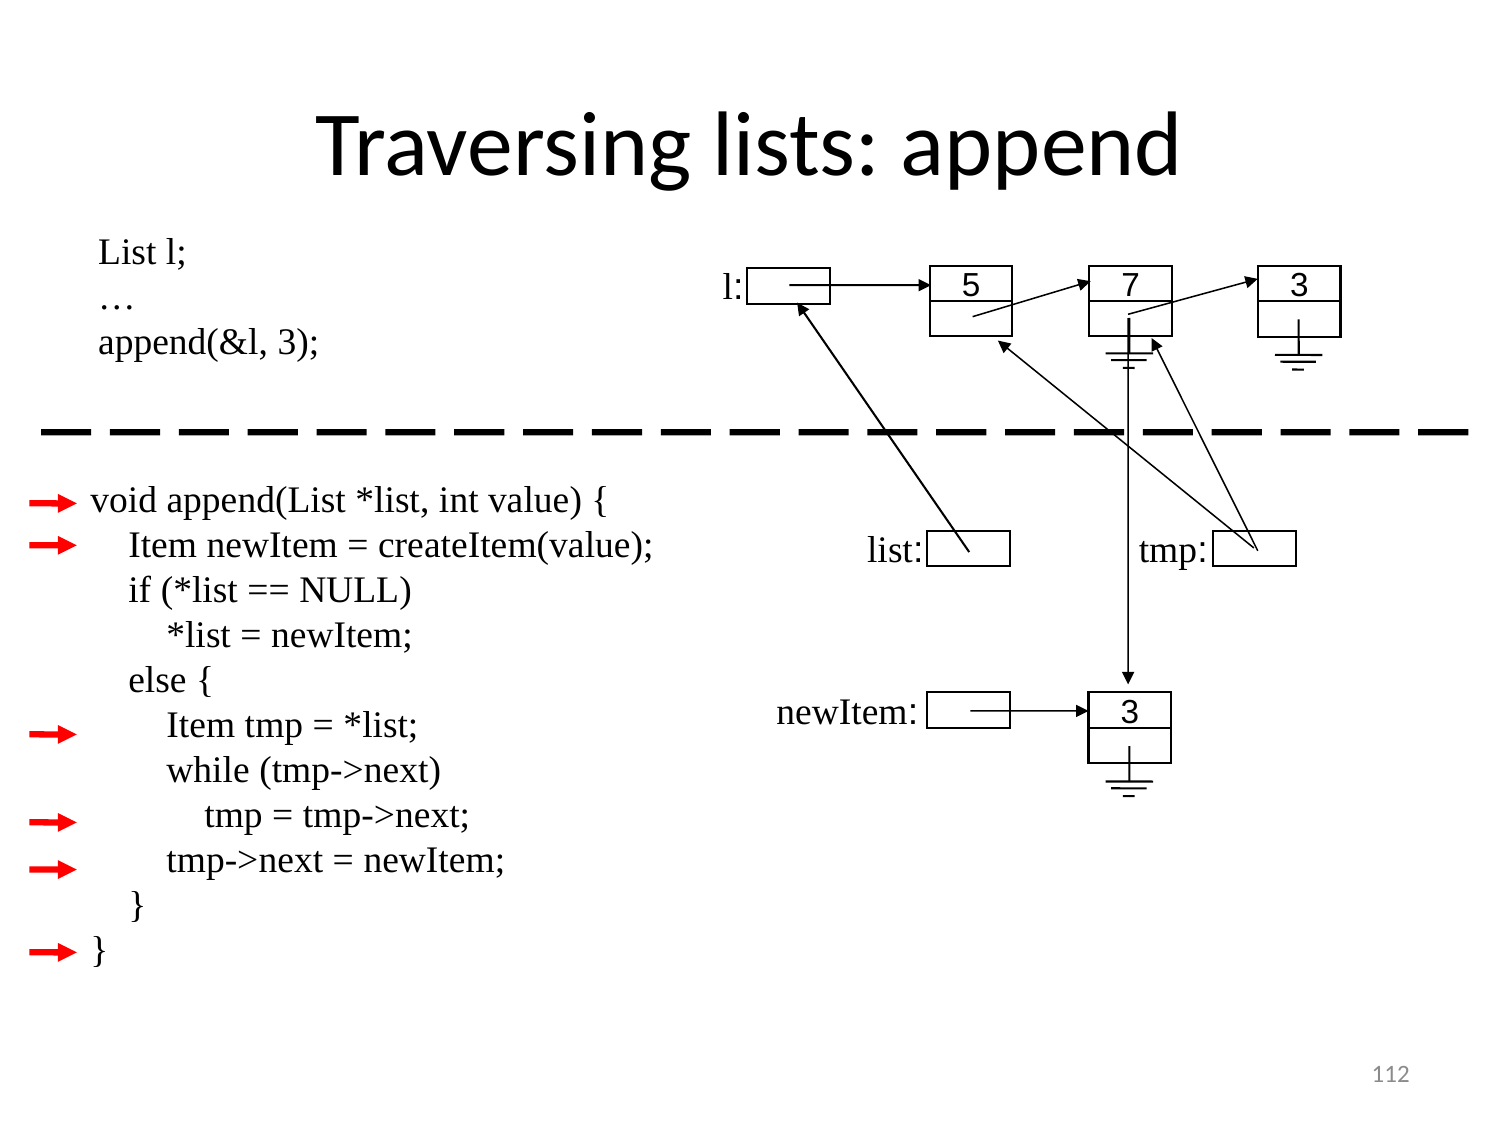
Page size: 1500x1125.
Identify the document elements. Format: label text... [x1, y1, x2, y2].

text_box List l; … append(&l, 3); [83, 219, 335, 370]
text_box [1016, 278, 1083, 304]
text_box [1000, 344, 1127, 446]
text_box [1274, 319, 1323, 370]
text_box [29, 816, 77, 829]
text_box [833, 278, 924, 292]
text_box [1121, 587, 1135, 685]
text_box [29, 728, 77, 741]
text_box [1176, 276, 1252, 302]
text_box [852, 517, 1011, 579]
title Traversing lists: append [75, 45, 1425, 233]
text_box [1105, 745, 1154, 797]
text_box void append(List *list, int value) { Item newItem = createItem(value); if (*list == NULL) *list = newItem; else { Item tmp = *list; while (tmp->next) tmp = tmp->next; tmp->next = newItem; } } [75, 467, 670, 978]
text_box [29, 946, 77, 959]
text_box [1089, 265, 1173, 337]
text_box [29, 863, 77, 876]
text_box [1123, 517, 1296, 579]
text_box [29, 497, 77, 510]
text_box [707, 254, 830, 316]
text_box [929, 265, 1013, 337]
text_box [1105, 317, 1154, 369]
text_box [1015, 704, 1083, 718]
text_box [29, 539, 77, 552]
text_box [761, 679, 1010, 740]
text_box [1257, 265, 1341, 337]
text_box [1088, 692, 1172, 764]
slide_number 112 [1074, 1042, 1425, 1103]
